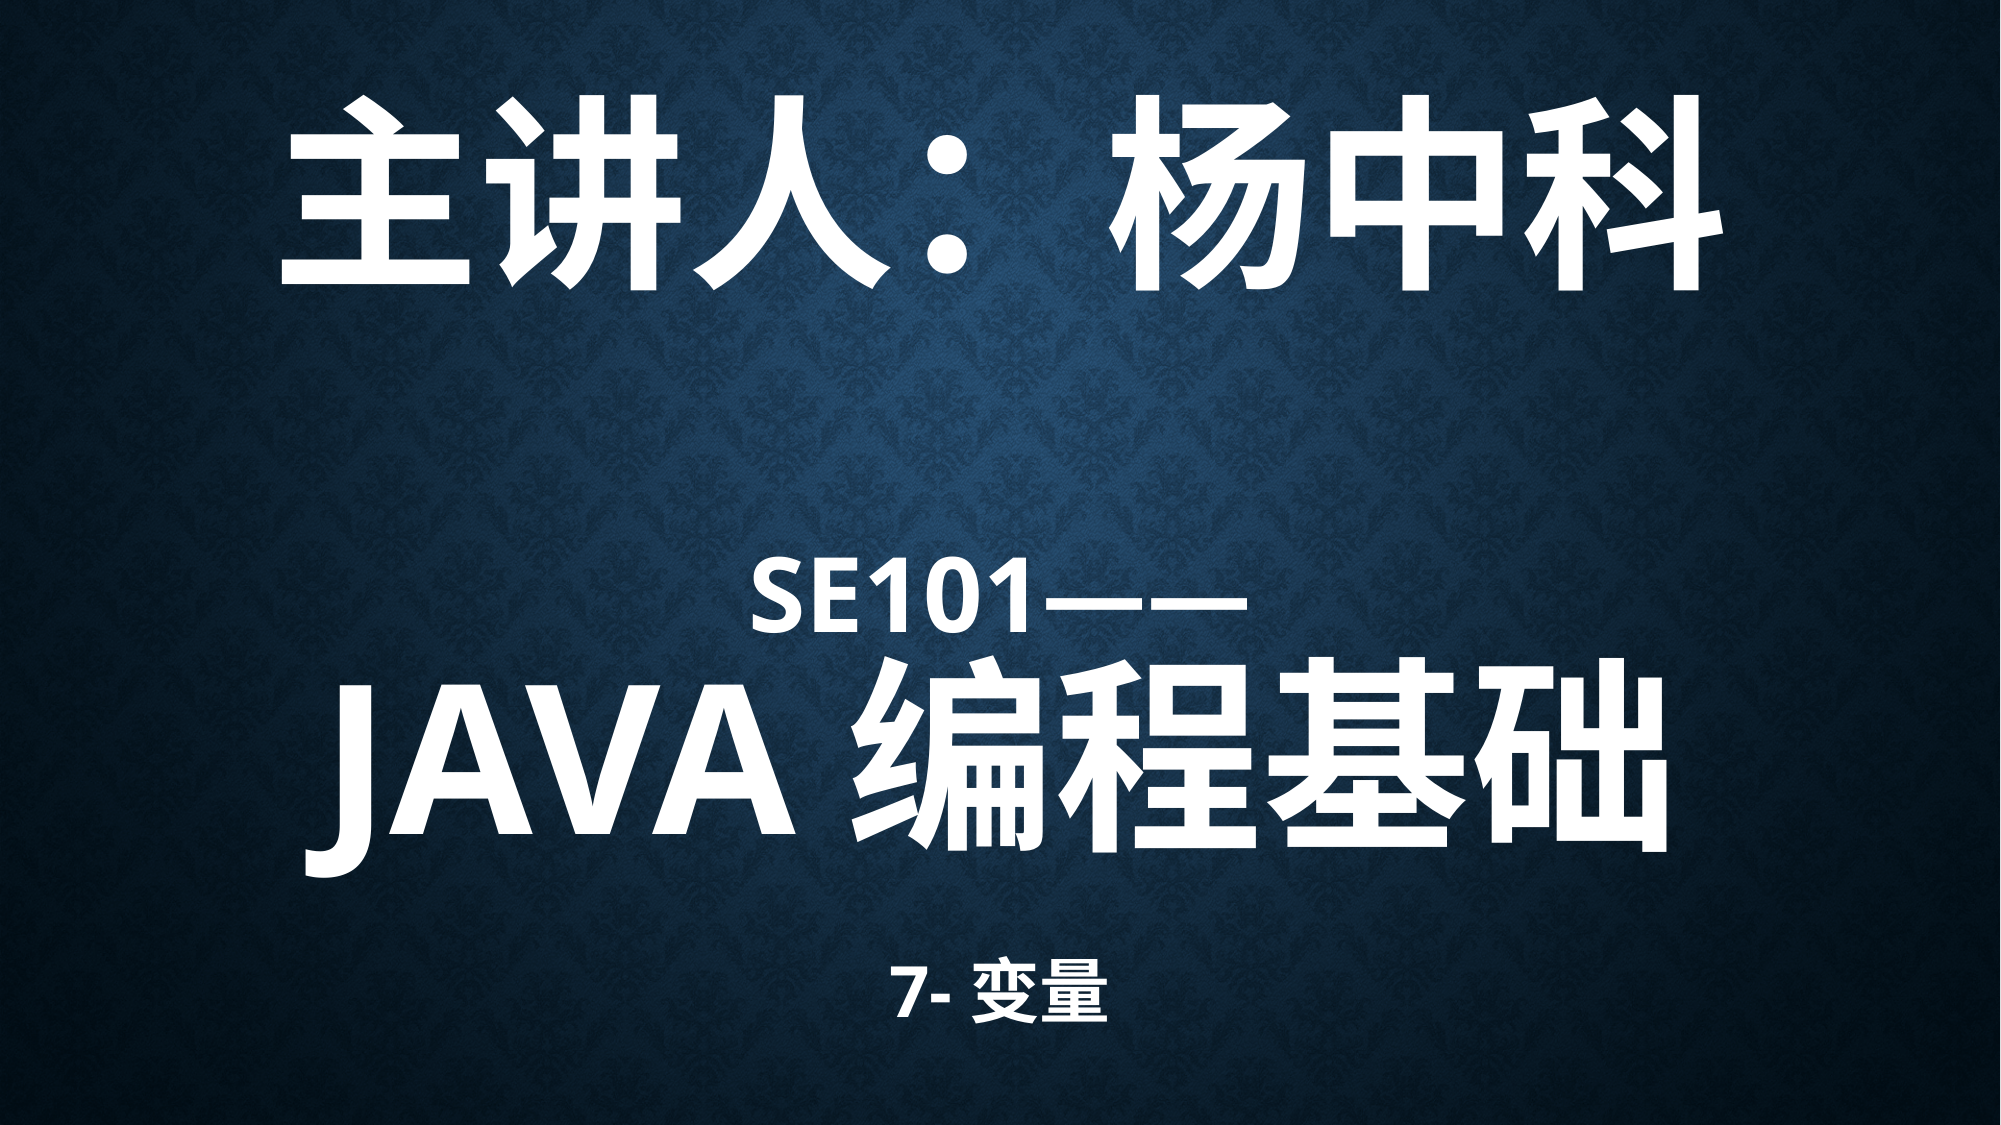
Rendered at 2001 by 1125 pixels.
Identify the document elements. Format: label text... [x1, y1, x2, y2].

title 主讲人：杨中科 SE101—— Java编程基础 7-变量 [0, 0, 2000, 1125]
